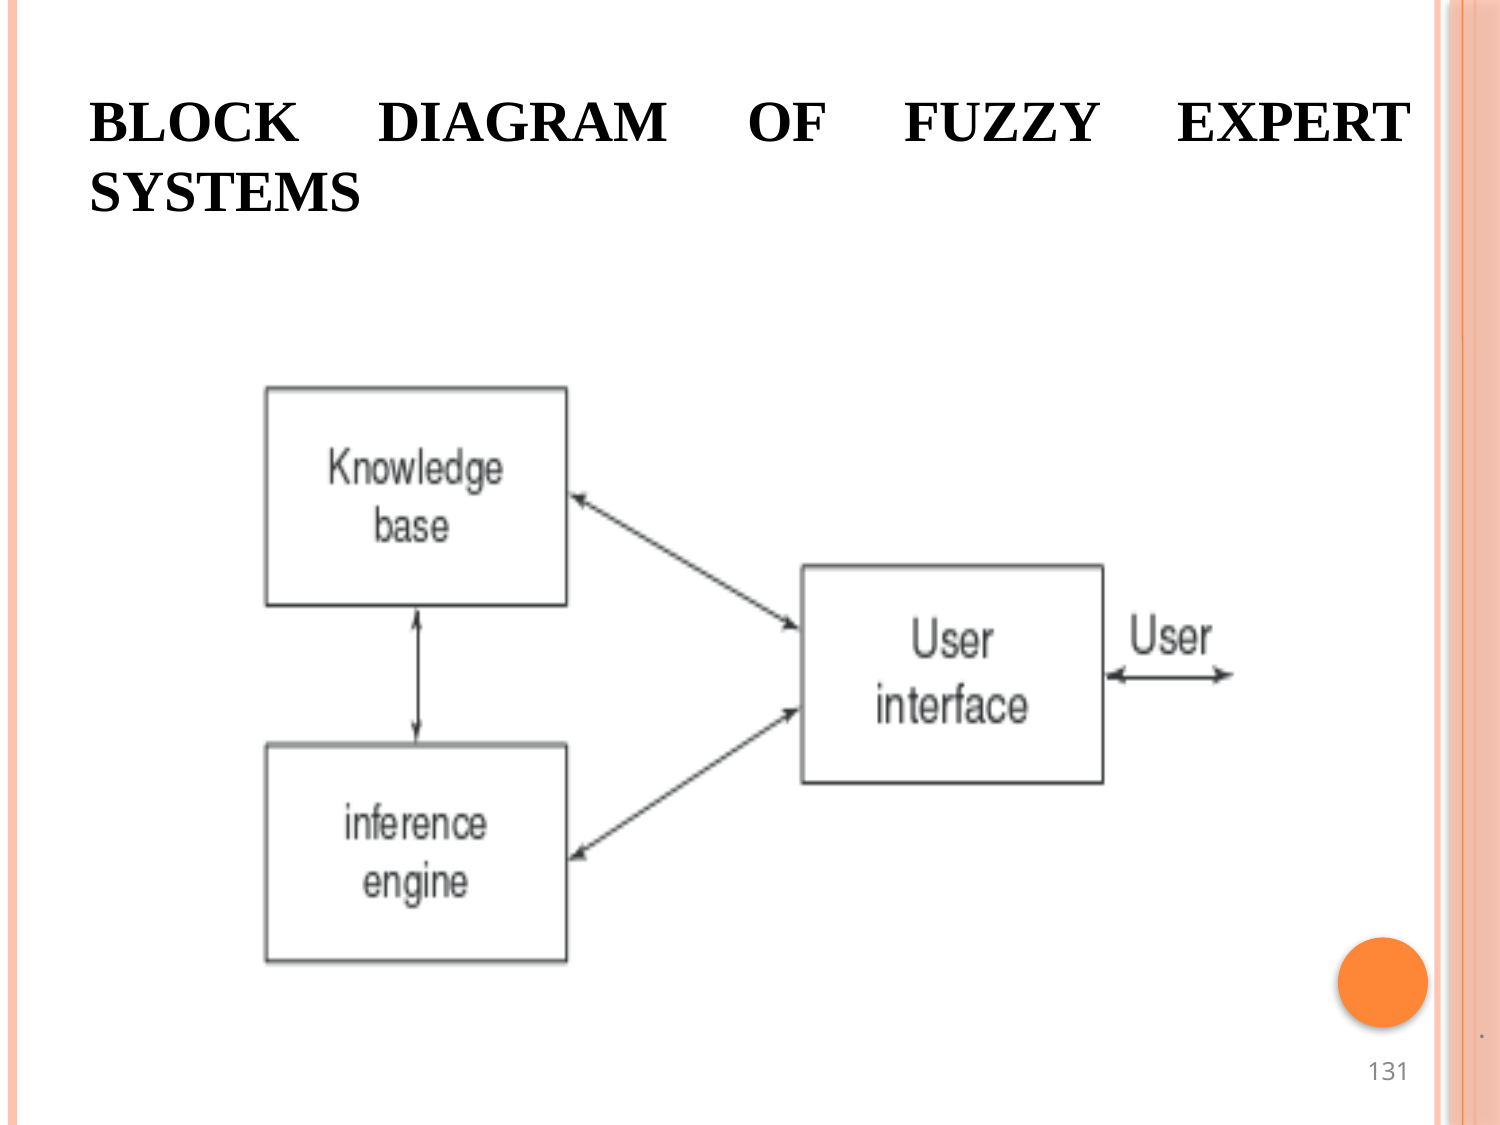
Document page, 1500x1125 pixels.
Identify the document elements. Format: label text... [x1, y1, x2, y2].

picture [236, 361, 1276, 1001]
text_box 131 [1074, 1042, 1425, 1103]
text_box . [74, 1003, 1500, 1052]
text_box BLOCK DIAGRAM OF FUZZY EXPERT SYSTEMS [74, 74, 1425, 231]
